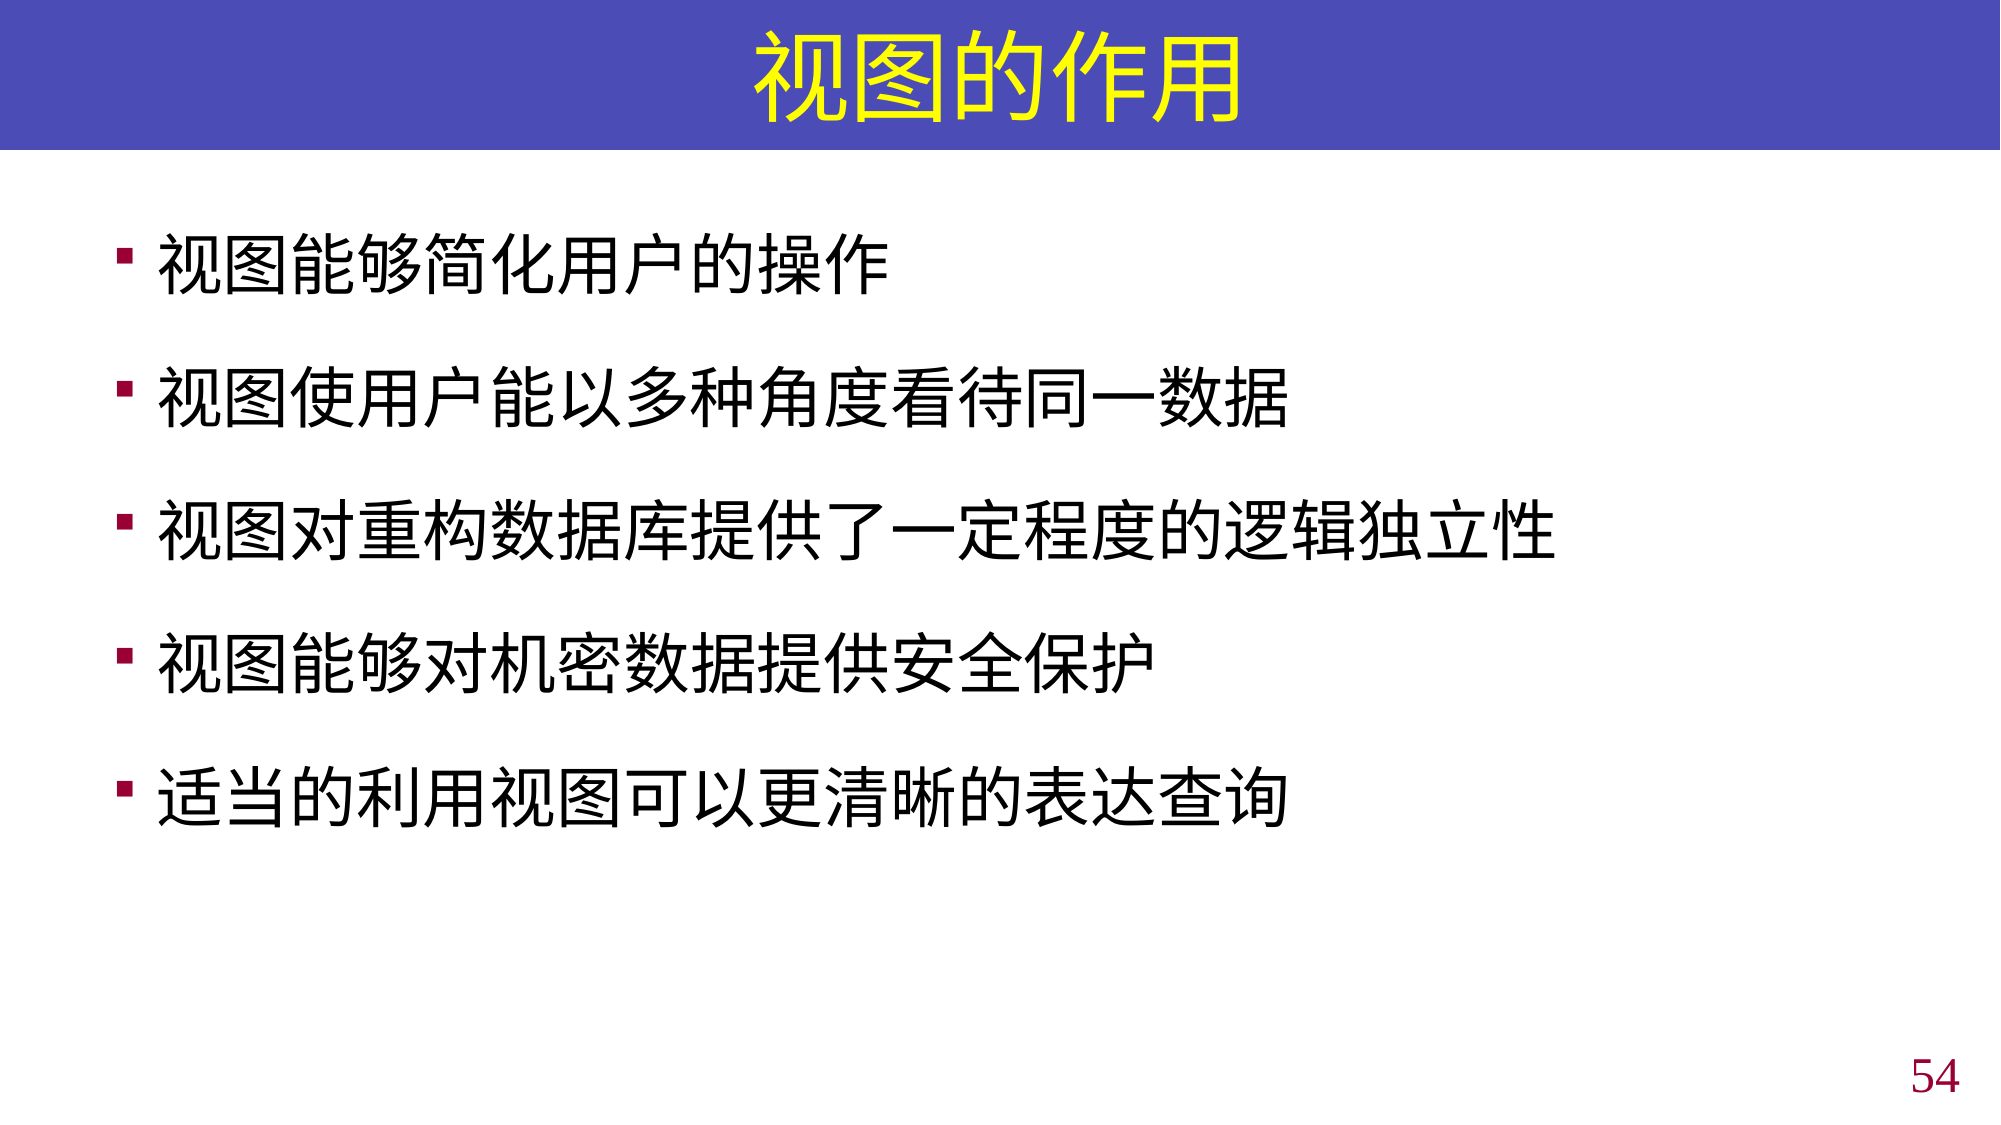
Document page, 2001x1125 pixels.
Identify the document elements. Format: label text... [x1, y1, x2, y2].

slide_number 53 [1550, 1048, 1975, 1096]
title 视图的作用 [0, 0, 2000, 150]
list 视图能够简化用户的操作 视图使用户能以多种角度看待同一数据 视图对重构数据库提供了一定程度的逻辑独立性 视图能够对机密数据提供安全保护 适当的利用视图可以更清晰的表达查询 [97, 174, 1904, 1073]
